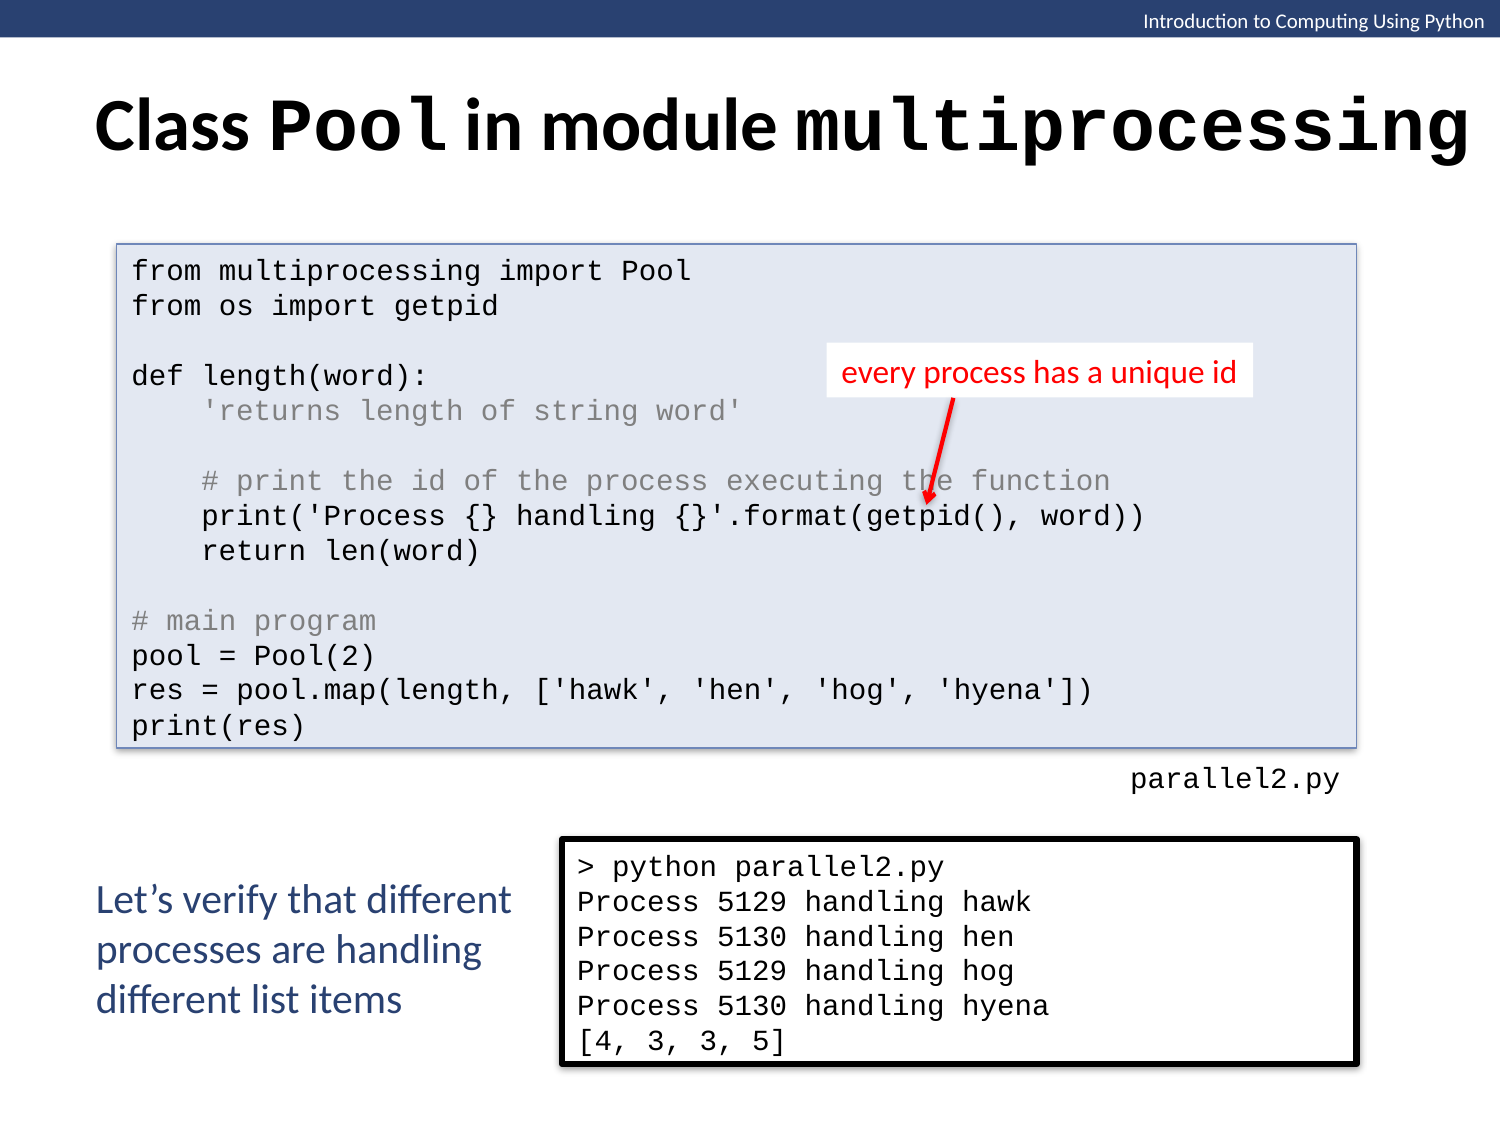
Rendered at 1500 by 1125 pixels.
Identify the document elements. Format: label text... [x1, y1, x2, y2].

text_box [0, 0, 80, 38]
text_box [886, 437, 994, 466]
text_box from multiprocessing import Pool from os import getpid def length(word): 'returns length of string word' # print the id of the process executing the function print('Process {} handling {}'.format(getpid(), word)) return len(word) # main program pool = Pool(2) res = pool.map(length, ['hawk', 'hen', 'hog', 'hyena']) print(res) [116, 243, 1357, 749]
text_box Class Pool in module multiprocessing [80, 0, 1500, 242]
text_box > python parallel2.py Process 5129 handling hawk Process 5130 handling hen Process 5129 handling hog Process 5130 handling hyena [4, 3, 3, 5] [561, 839, 1357, 1065]
text_box parallel2.py [1115, 751, 1356, 802]
text_box every process has a unique id [826, 342, 1254, 398]
text_box Let’s verify that different processes are handling different list items [80, 864, 532, 1029]
